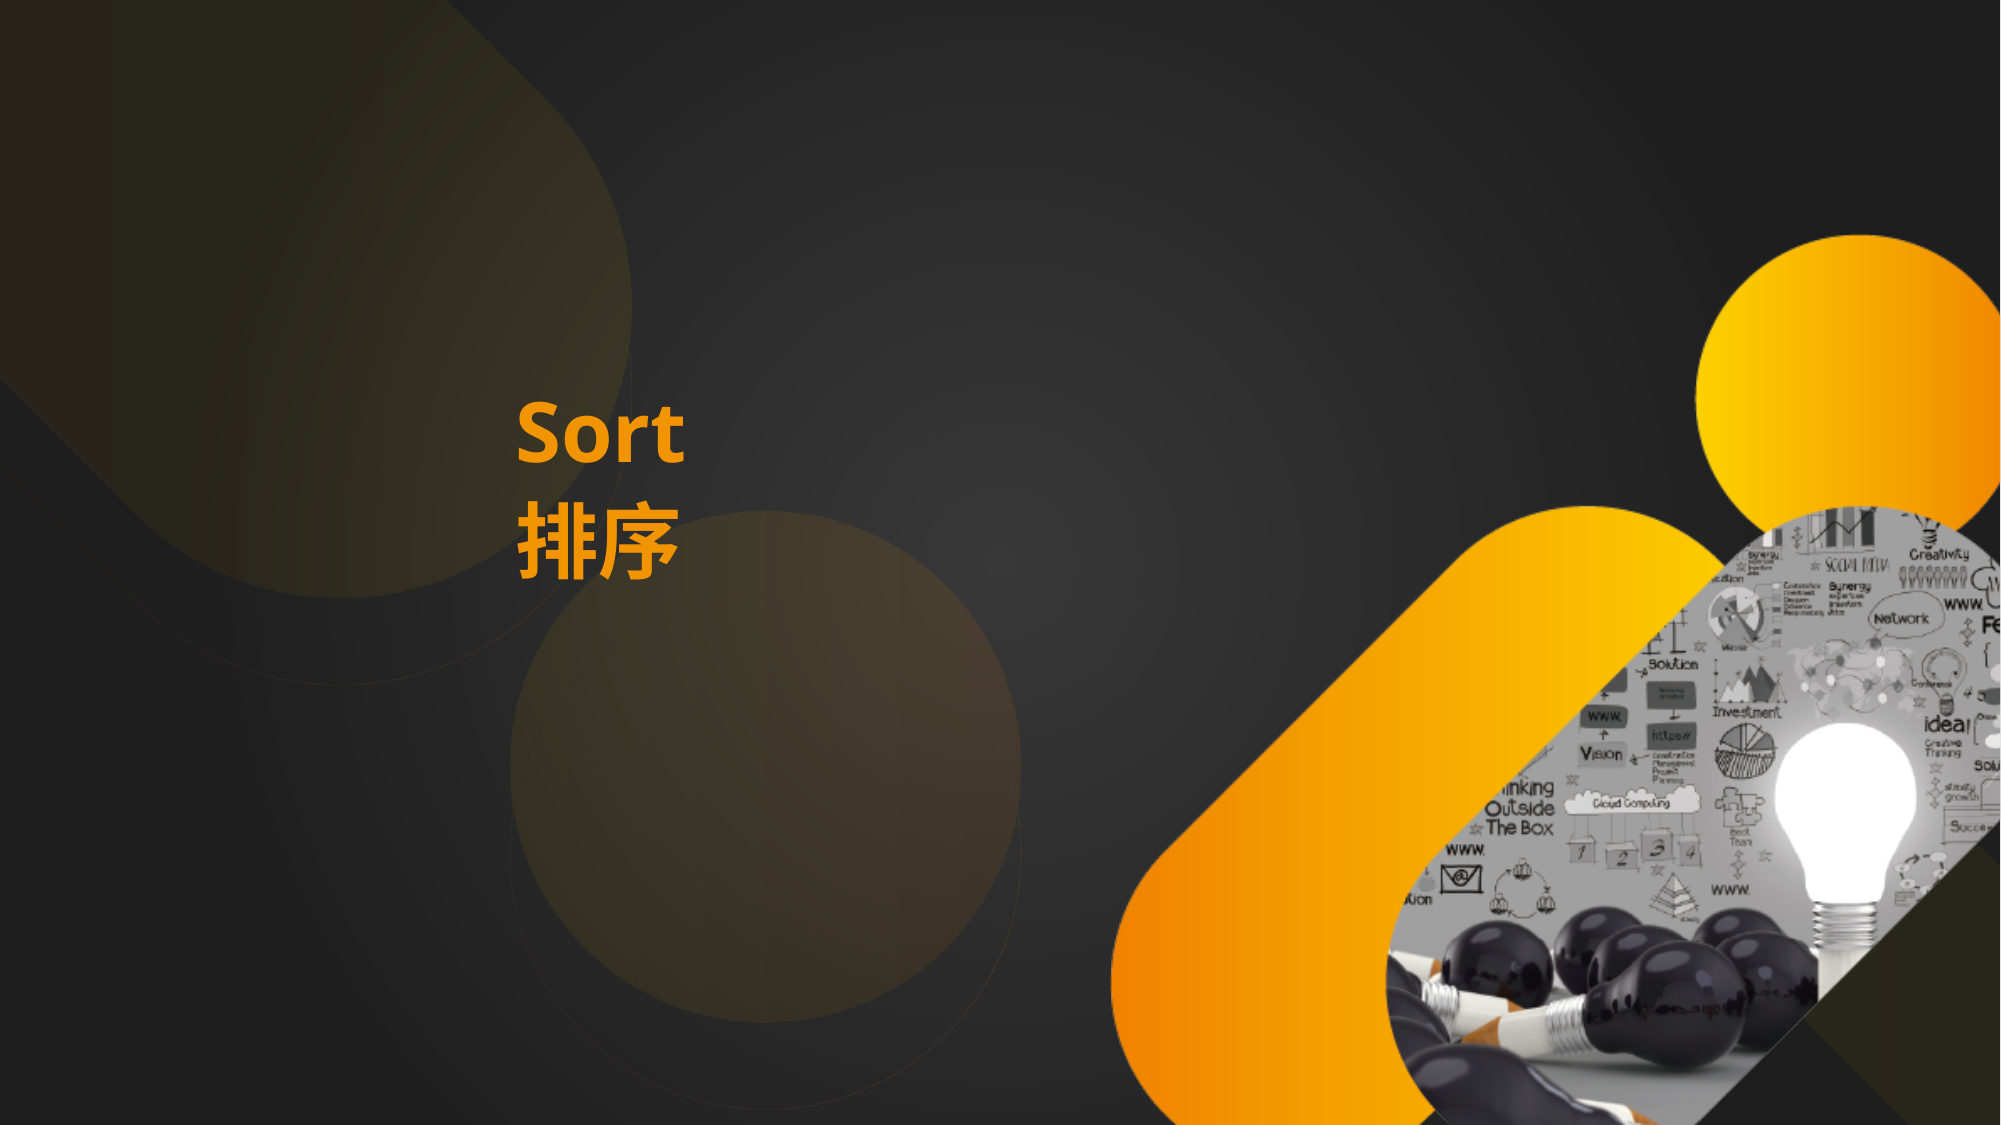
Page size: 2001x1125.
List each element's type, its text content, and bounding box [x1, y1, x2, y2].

text_box Sort 排序 [500, 362, 1349, 597]
picture [0, 0, 2001, 1125]
